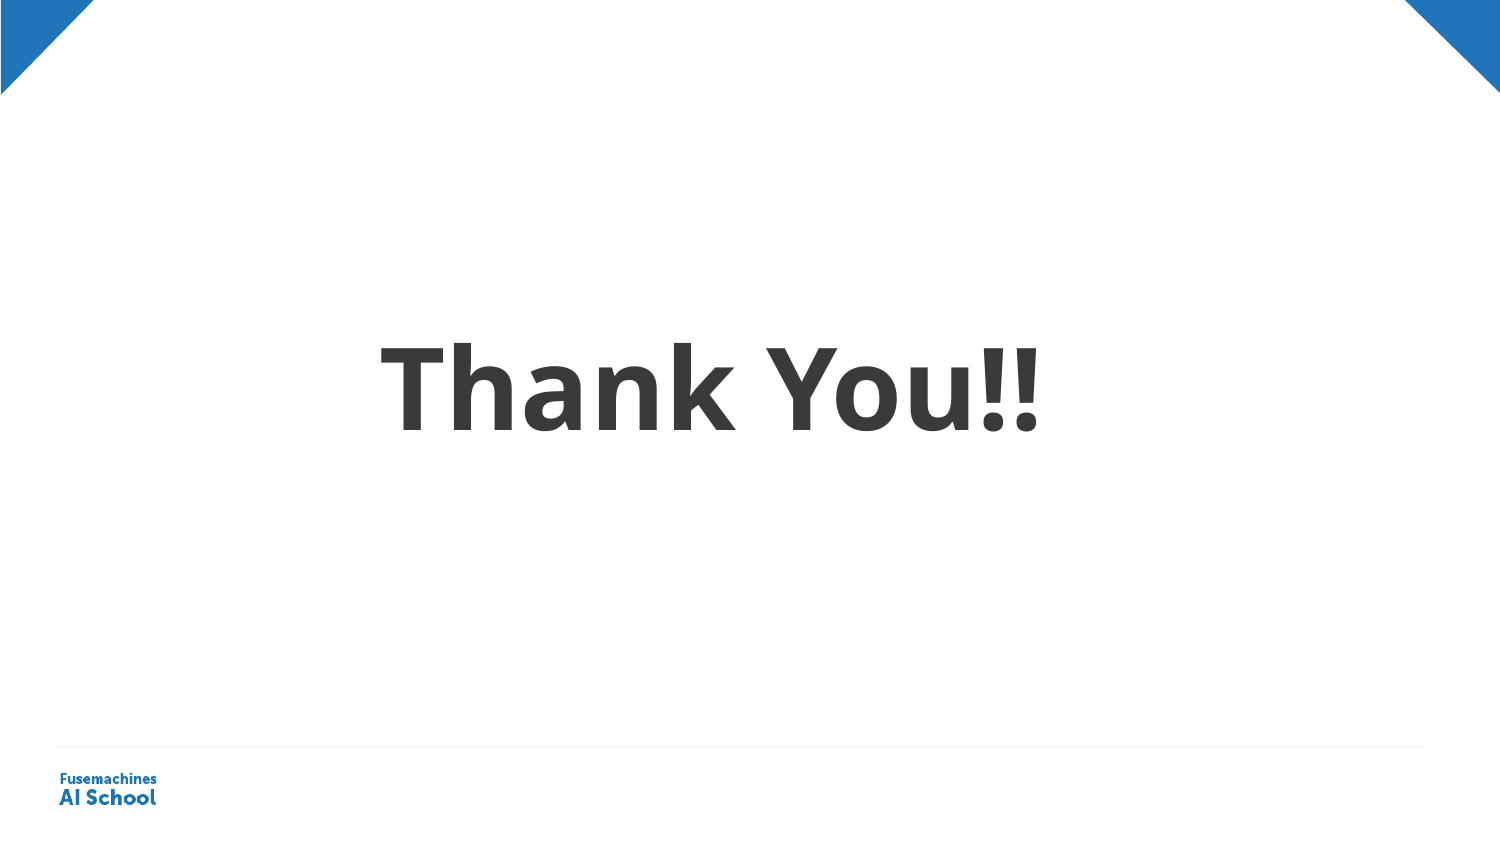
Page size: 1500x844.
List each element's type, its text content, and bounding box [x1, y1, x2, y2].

text_box Thank You!! [379, 315, 1087, 463]
text_box [0, 0, 94, 95]
picture [59, 771, 157, 810]
text_box [1405, 0, 1500, 93]
